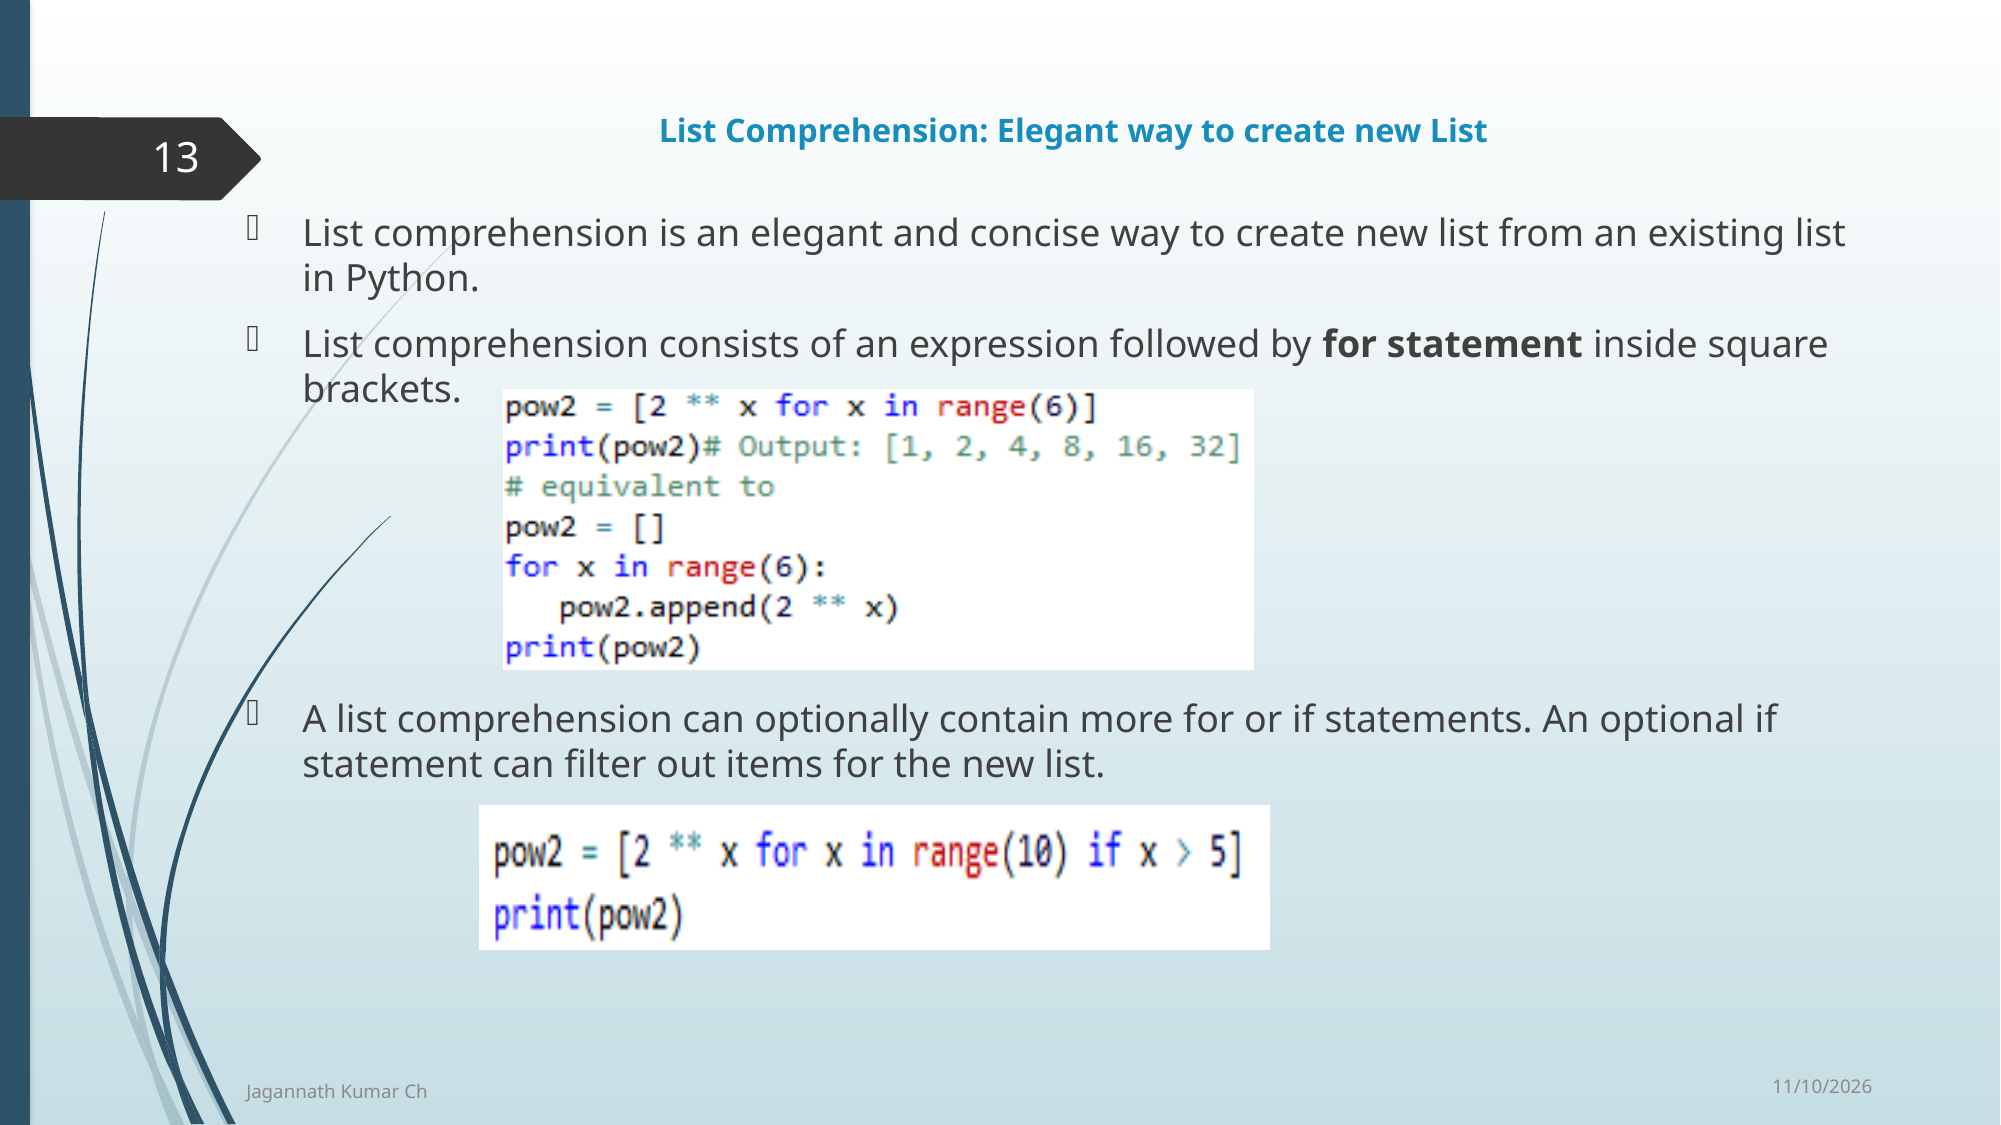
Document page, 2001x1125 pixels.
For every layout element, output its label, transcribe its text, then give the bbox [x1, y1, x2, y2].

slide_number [1699, 1057, 1888, 1119]
title List Comprehension: Elegant way to create new List [259, 102, 1888, 201]
slide_number 13 [87, 129, 216, 190]
list List comprehension is an elegant and concise way to create new list from an existing list in Python. List comprehension consists of an expression followed by for statement inside square brackets. A list comprehension can optionally contain more for or if statements. An optional if statement can filter out items for the new list. [231, 201, 1888, 1058]
footer Jagannath Kumar Ch [231, 1062, 1482, 1123]
picture [502, 389, 1254, 670]
picture [478, 805, 1270, 950]
